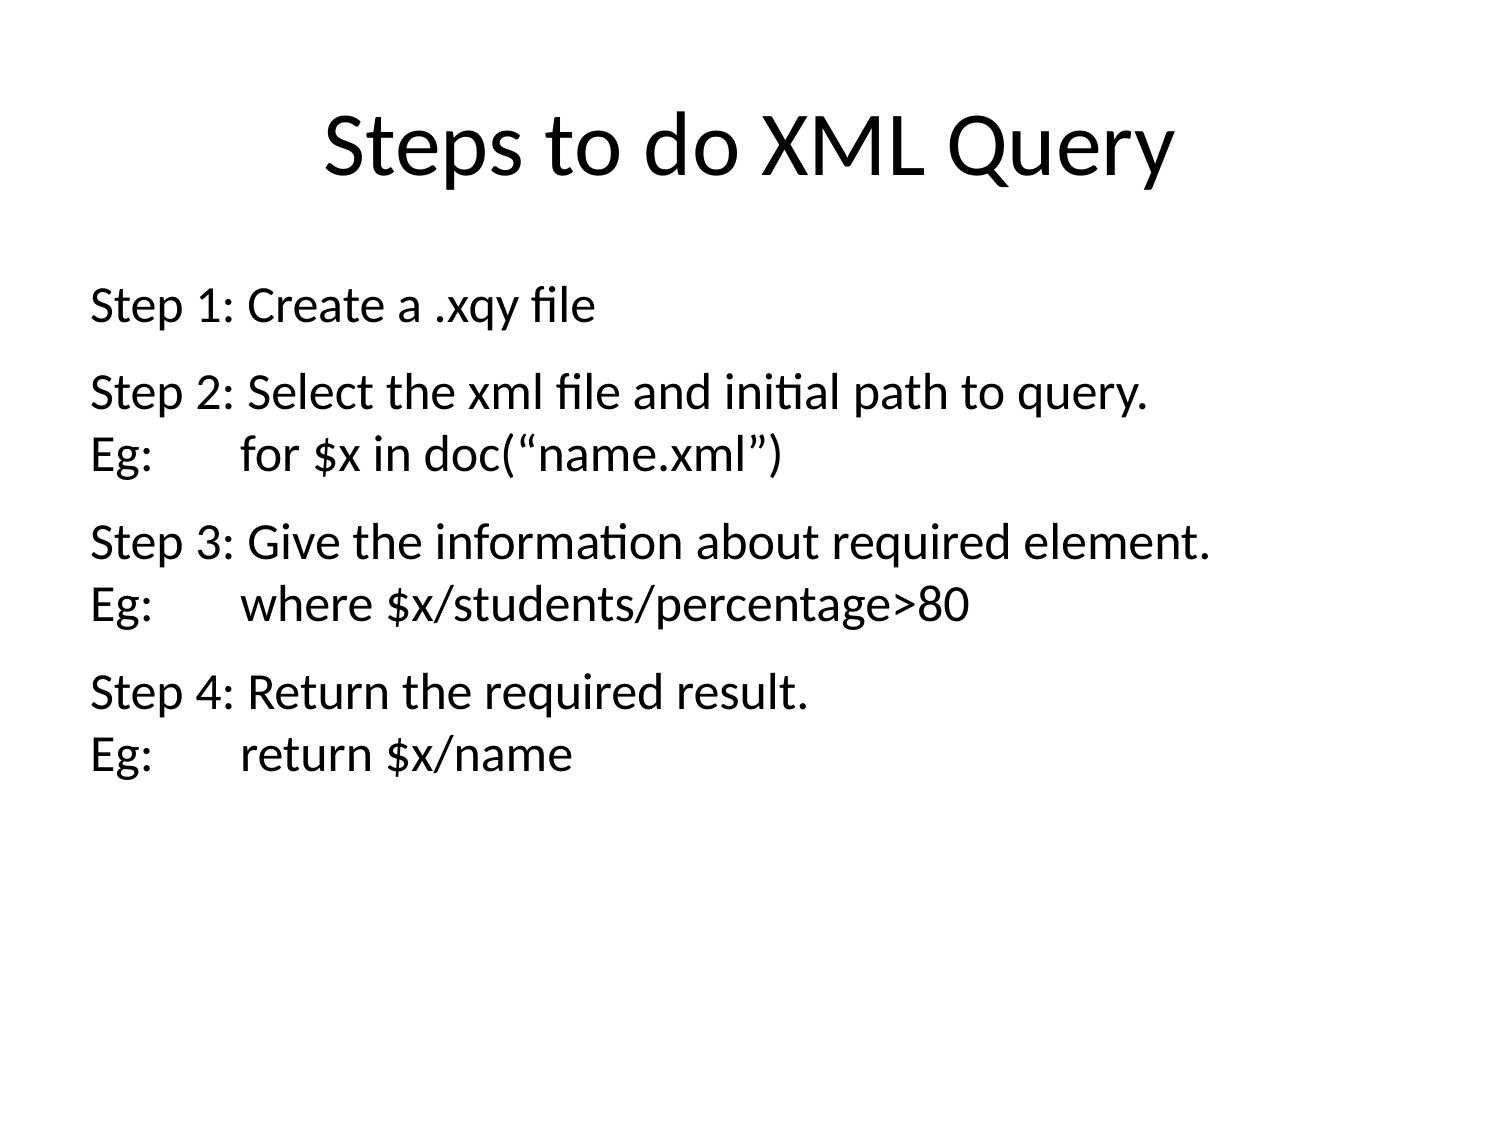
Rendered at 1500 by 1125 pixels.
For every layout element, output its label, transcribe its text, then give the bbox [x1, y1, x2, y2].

list Step 1: Create a .xqy file Step 2: Select the xml file and initial path to query. Eg: for $x in doc(“name.xml”) Step 3: Give the information about required element. Eg: where $x/students/percentage>80 Step 4: Return the required result. Eg: return $x/name [75, 262, 1425, 1005]
title Steps to do XML Query [75, 45, 1425, 233]
